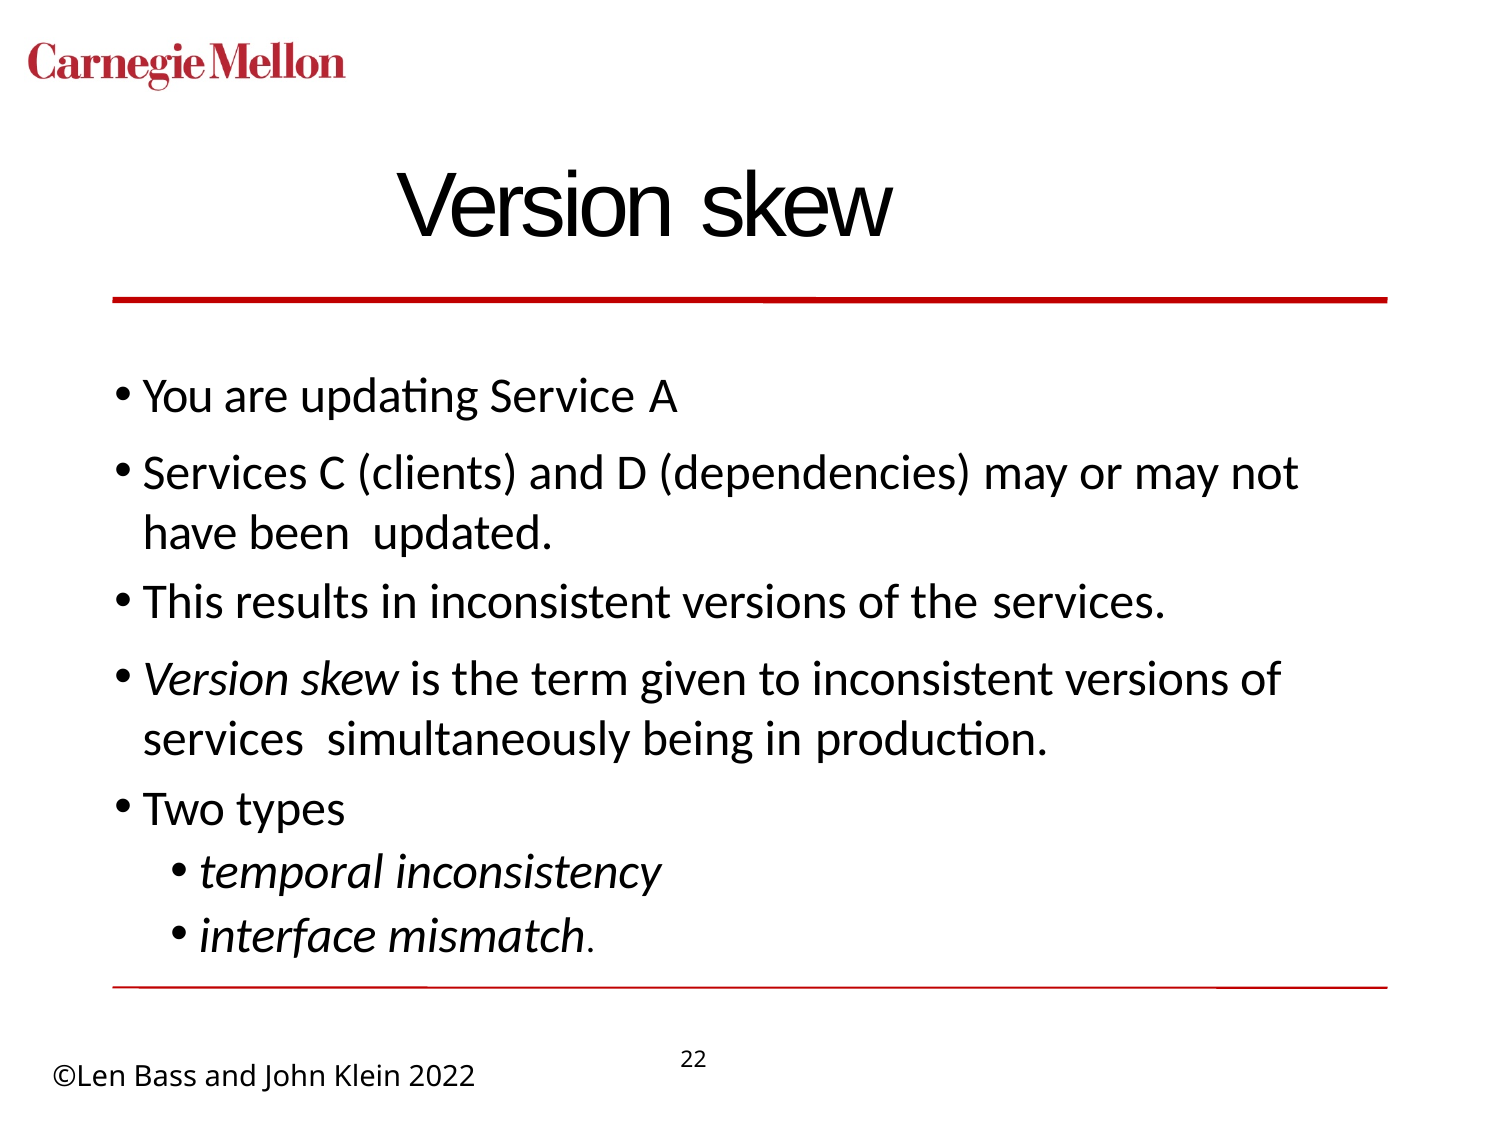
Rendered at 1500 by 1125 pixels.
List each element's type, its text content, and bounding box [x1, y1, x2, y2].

picture [24, 37, 349, 92]
text_box You are updating Service A Services C (clients) and D (dependencies) may or may not have been updated. This results in inconsistent versions of the services. Version skew is the term given to inconsistent versions of services simultaneously being in production. Two types temporal inconsistency interface mismatch. [112, 350, 1355, 963]
title Version skew [362, 103, 927, 294]
